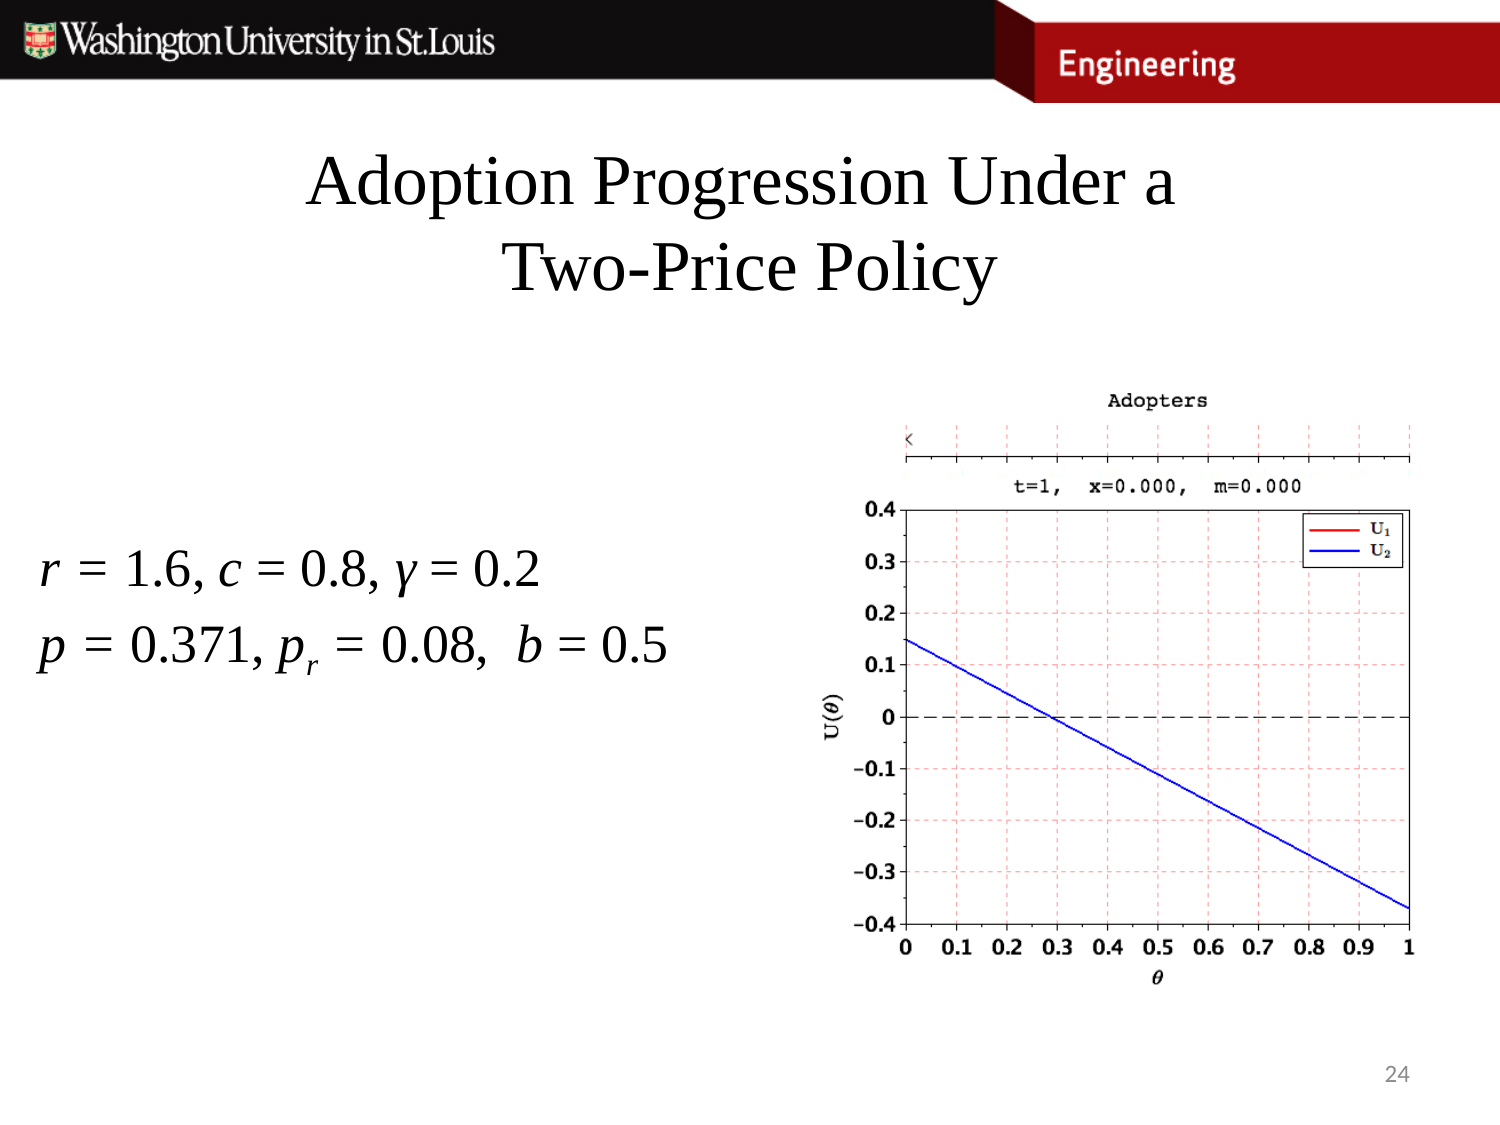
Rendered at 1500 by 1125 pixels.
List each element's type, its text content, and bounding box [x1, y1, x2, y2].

title Adoption Progression Under a Two-Price Policy [75, 125, 1425, 313]
list r = 1.6, c = 0.8, γ = 0.2 p = 0.371, pr = 0.08, b = 0.5 [24, 525, 807, 693]
picture [0, 0, 1500, 103]
slide_number 24 [1074, 1042, 1425, 1103]
picture [812, 384, 1441, 1013]
